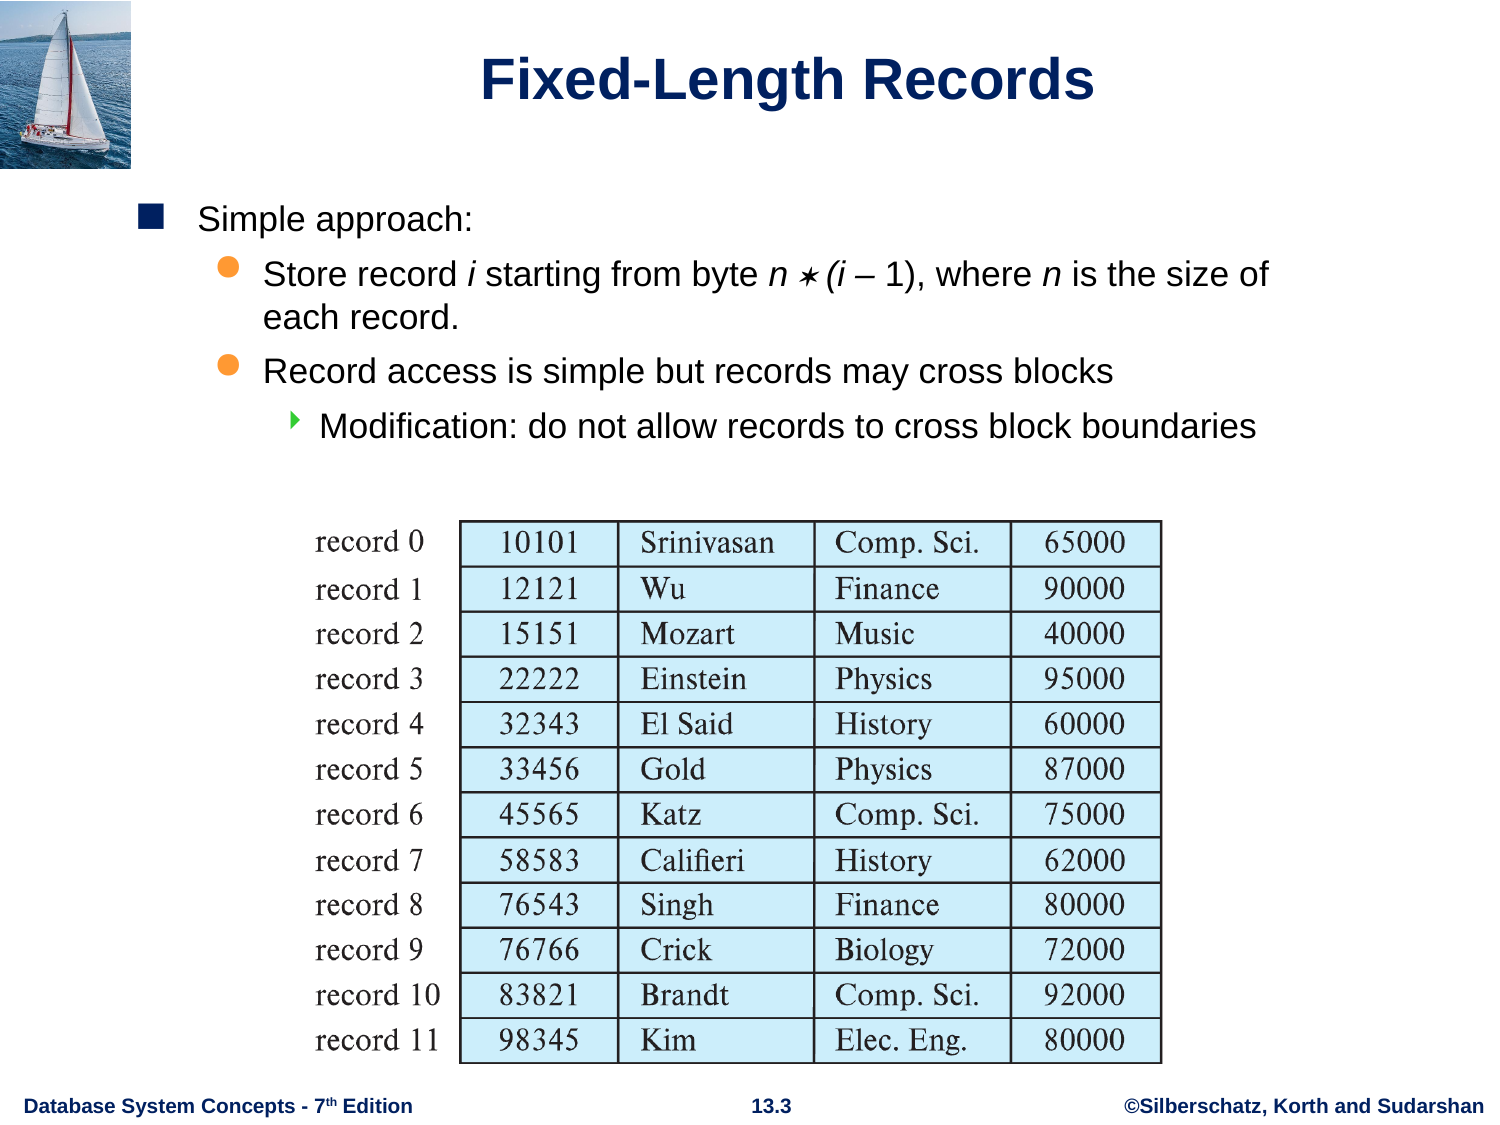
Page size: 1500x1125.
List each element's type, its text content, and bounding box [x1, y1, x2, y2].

picture [0, 1, 131, 169]
list Simple approach: Store record i starting from byte n  (i – 1), where n is the size of each record. Record access is simple but records may cross blocks Modification: do not allow records to cross block boundaries [126, 188, 1359, 503]
picture [313, 520, 1164, 1064]
title Fixed-Length Records [125, 18, 1452, 120]
